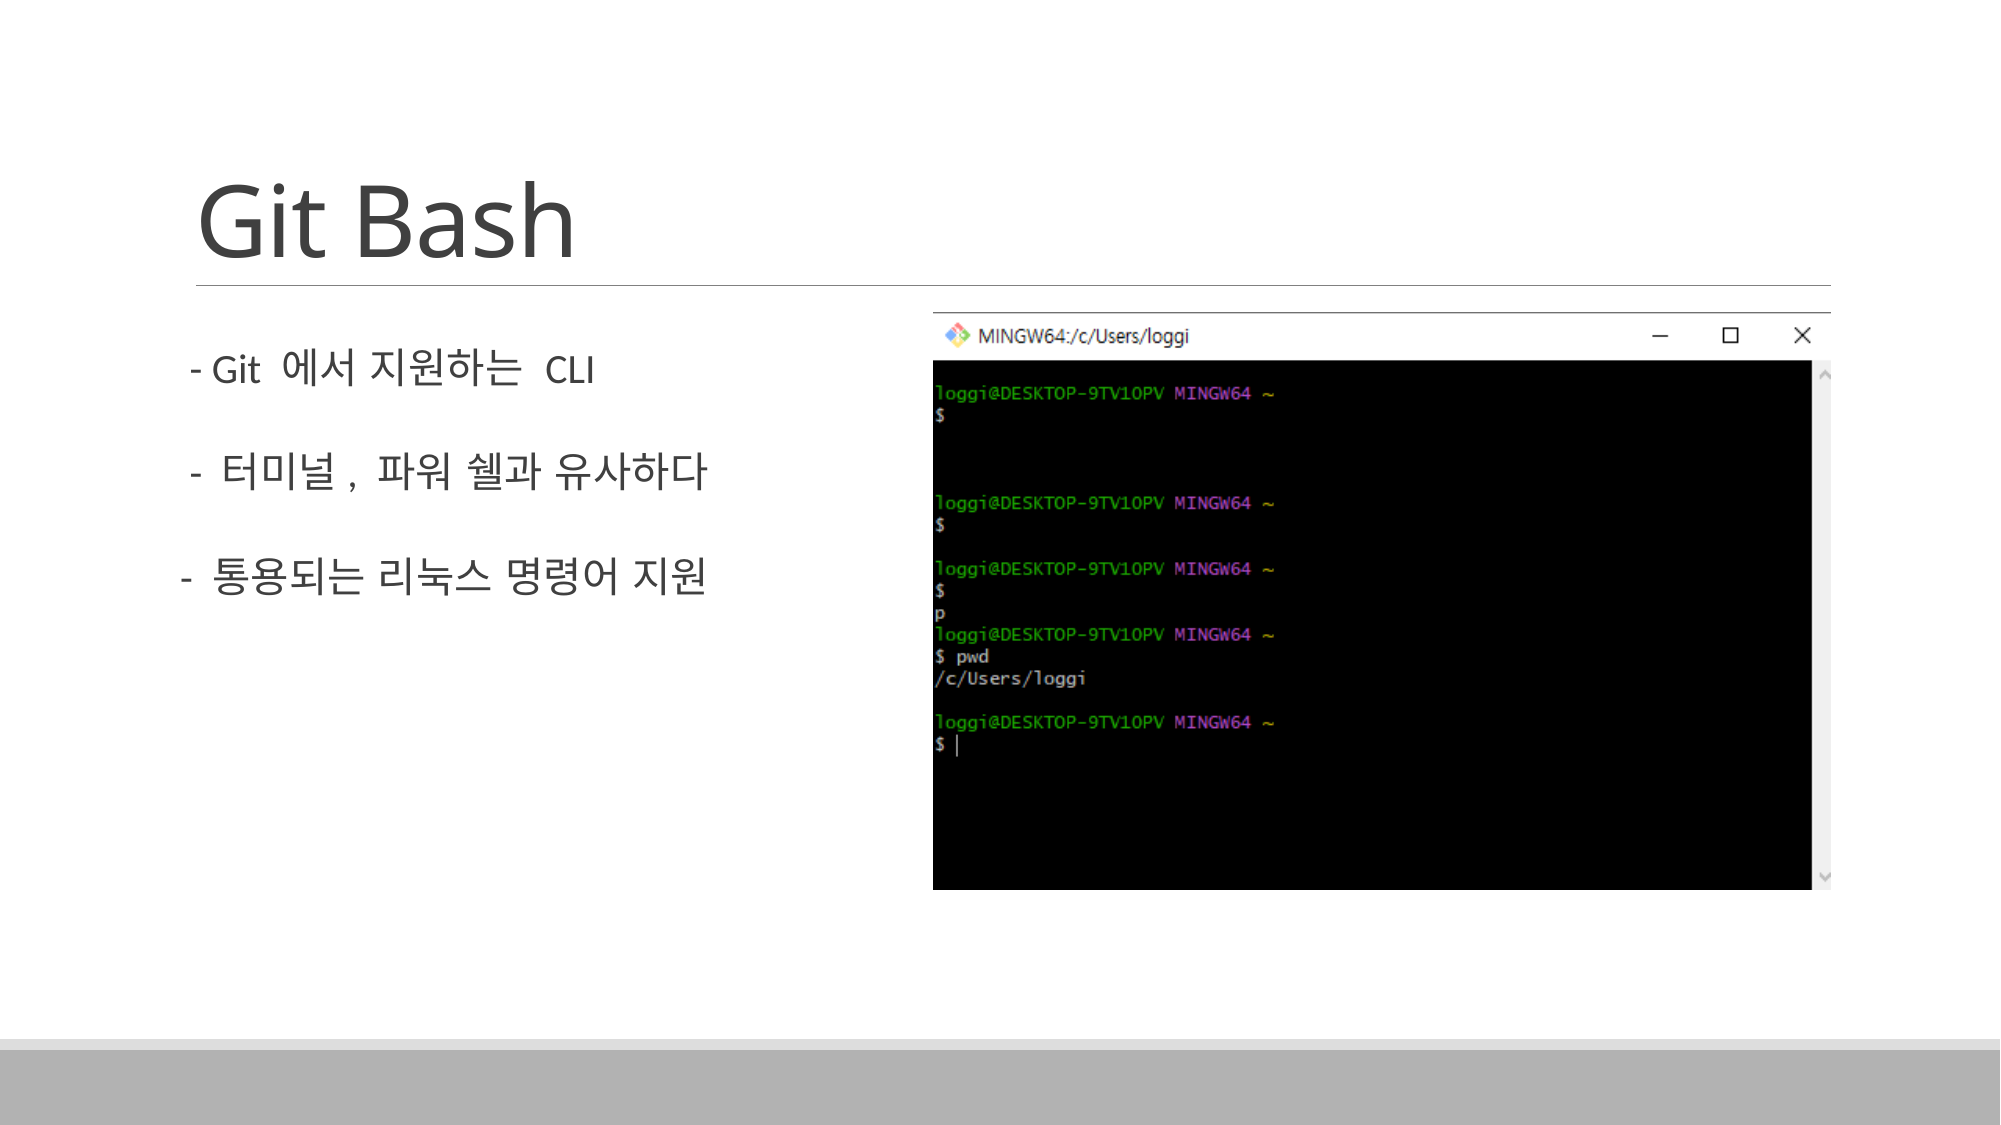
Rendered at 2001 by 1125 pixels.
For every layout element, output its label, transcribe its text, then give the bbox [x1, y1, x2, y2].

list - Git 에서 지원하는 CLI - 터미널, 파워 쉘과 유사하다 - 통용되는 리눅스 명령어 지원 [180, 309, 934, 890]
picture [933, 312, 1831, 890]
title Git Bash [180, 47, 1830, 285]
